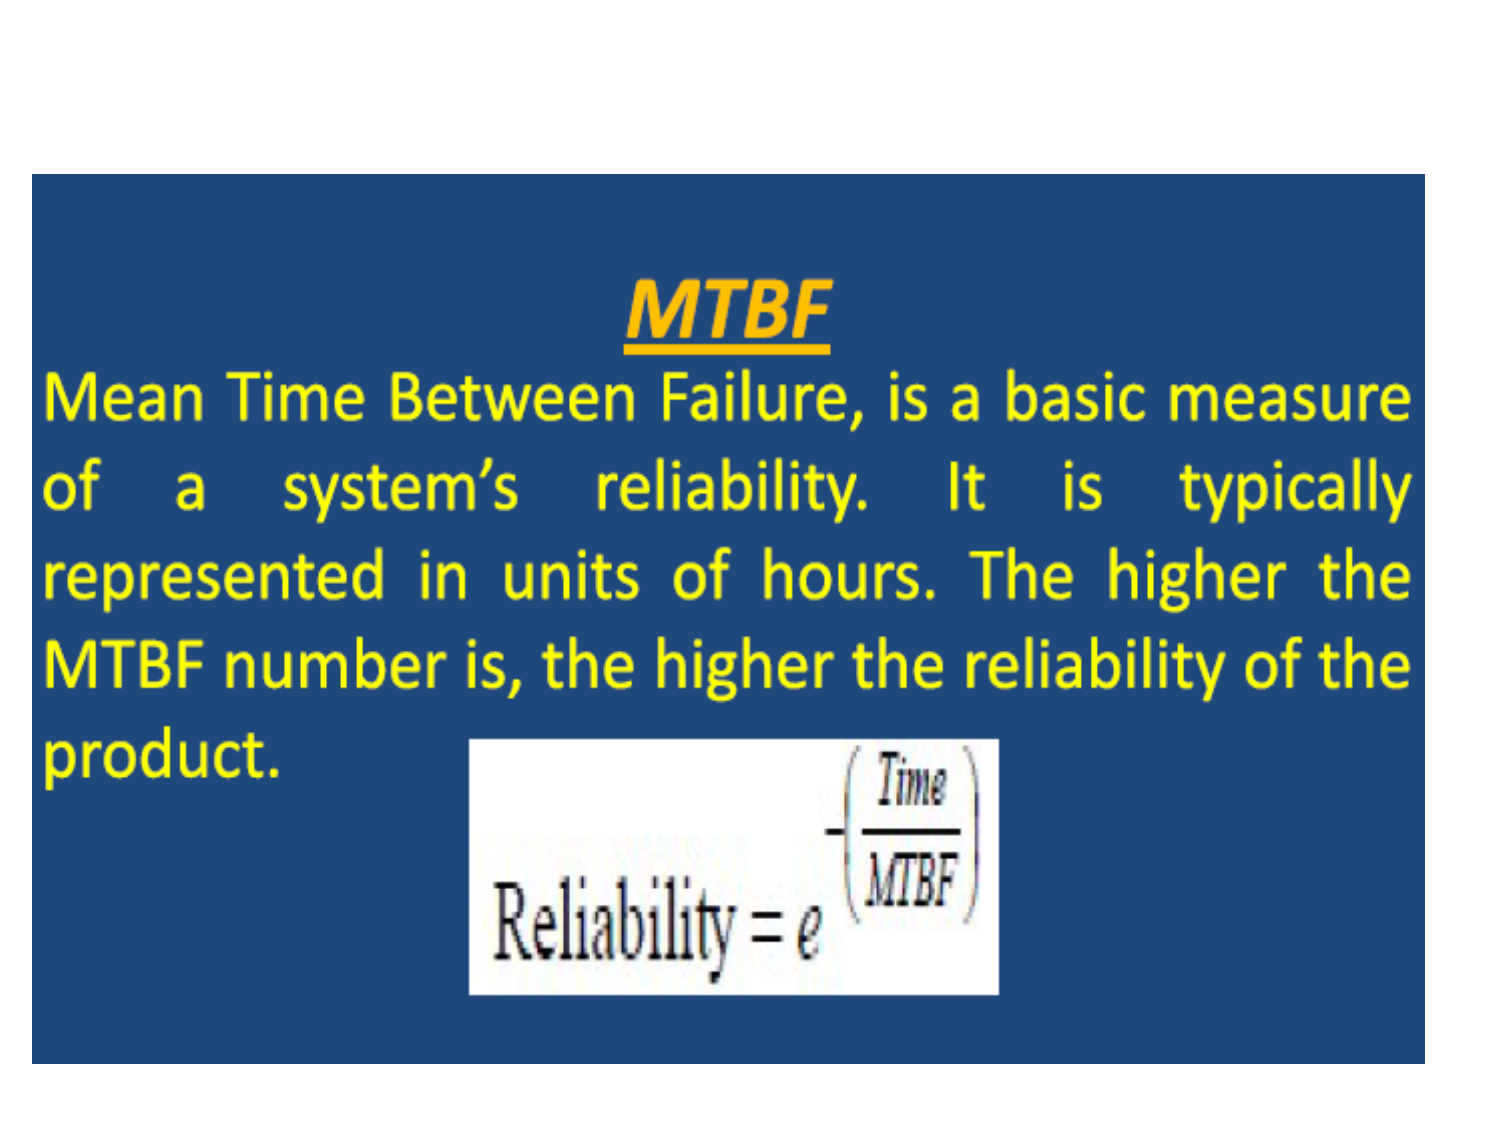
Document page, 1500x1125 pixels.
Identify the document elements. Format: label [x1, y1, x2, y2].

picture [32, 174, 1426, 1064]
